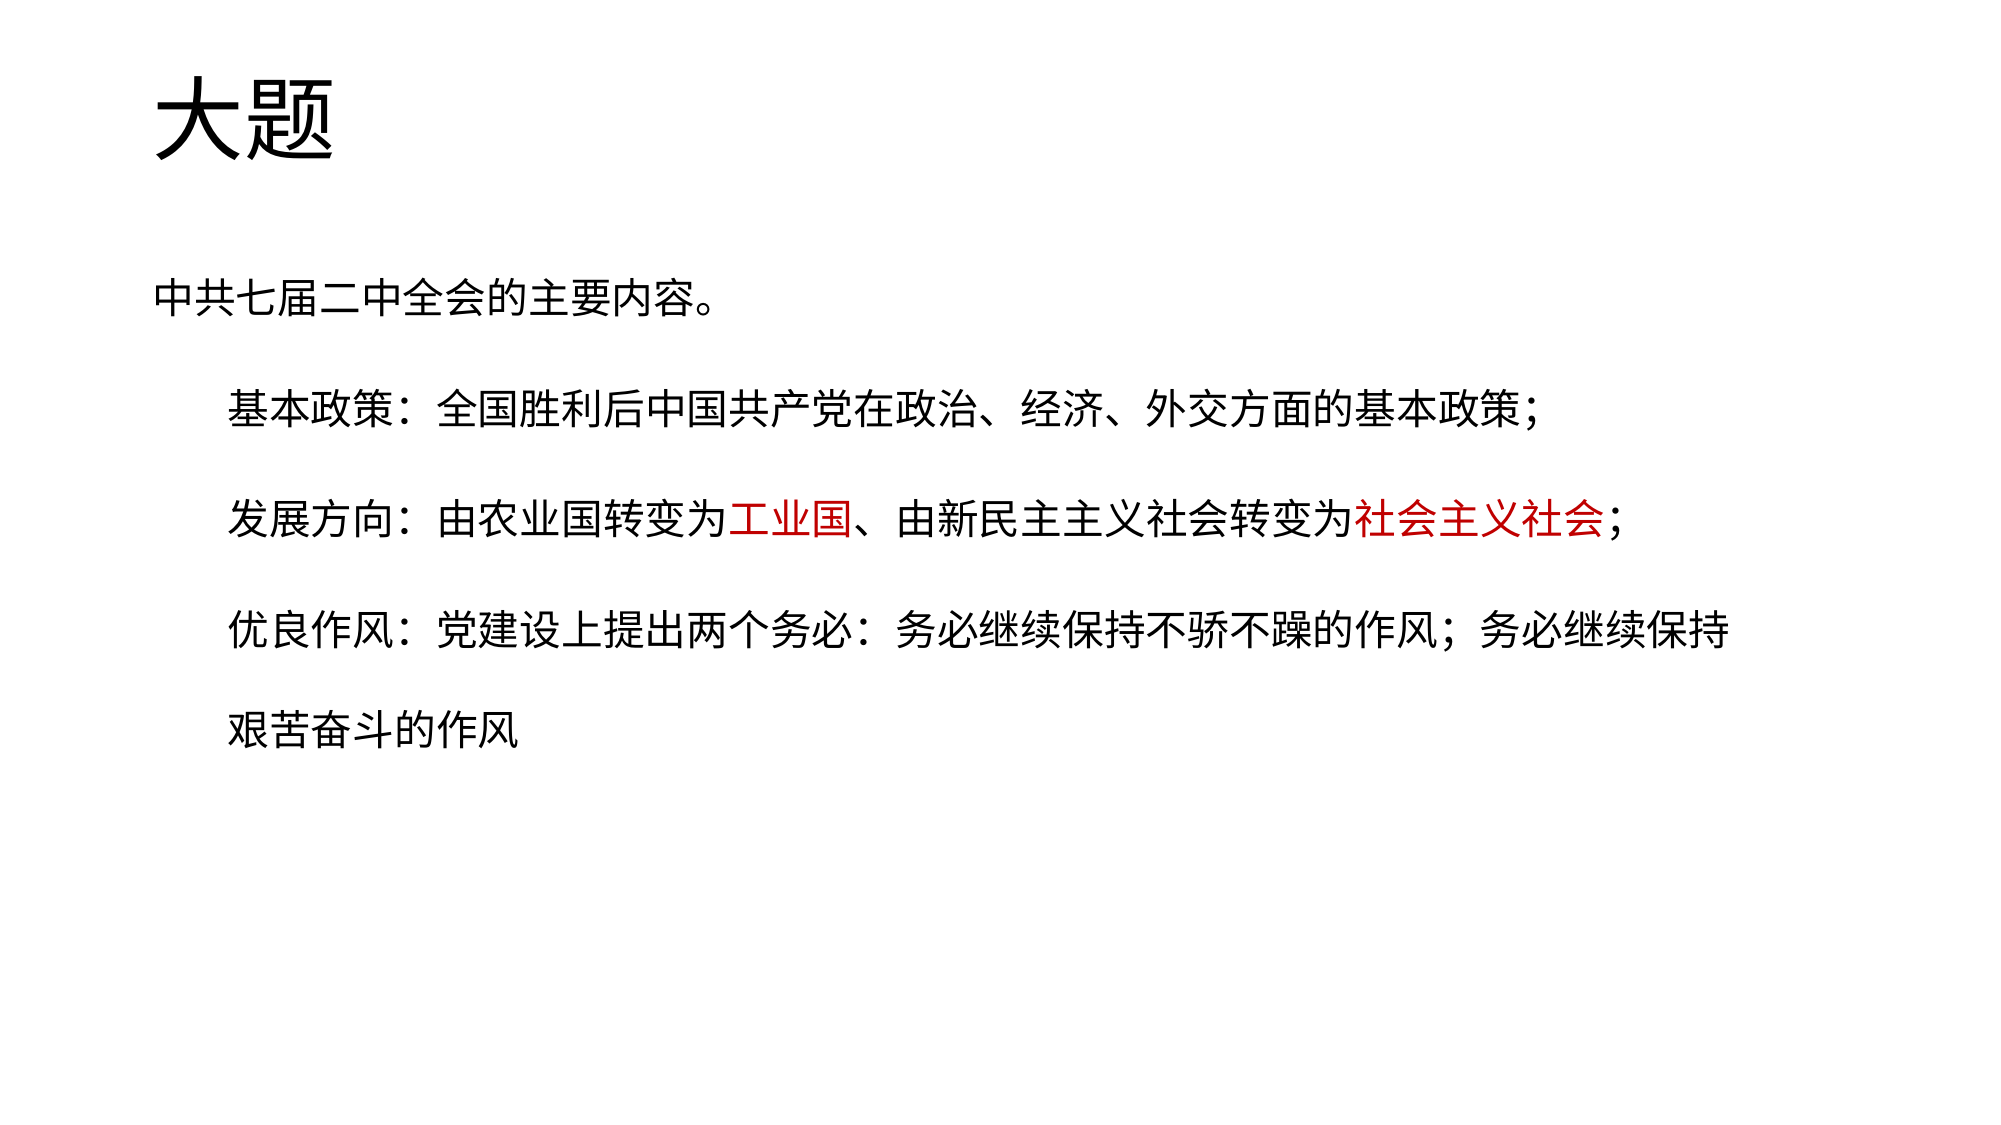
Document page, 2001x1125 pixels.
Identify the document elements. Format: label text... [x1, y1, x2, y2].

title 大题 [137, 14, 1863, 233]
list 中共七届二中全会的主要内容。 基本政策：全国胜利后中国共产党在政治、经济、外交方面的基本政策； 发展方向：由农业国转变为工业国、由新民主主义社会转变为社会主义社会； 优良作风：党建设上提出两个务必：务必继续保持不骄不躁的作风；务必继续保持艰苦奋斗的作风 [137, 214, 1786, 1061]
